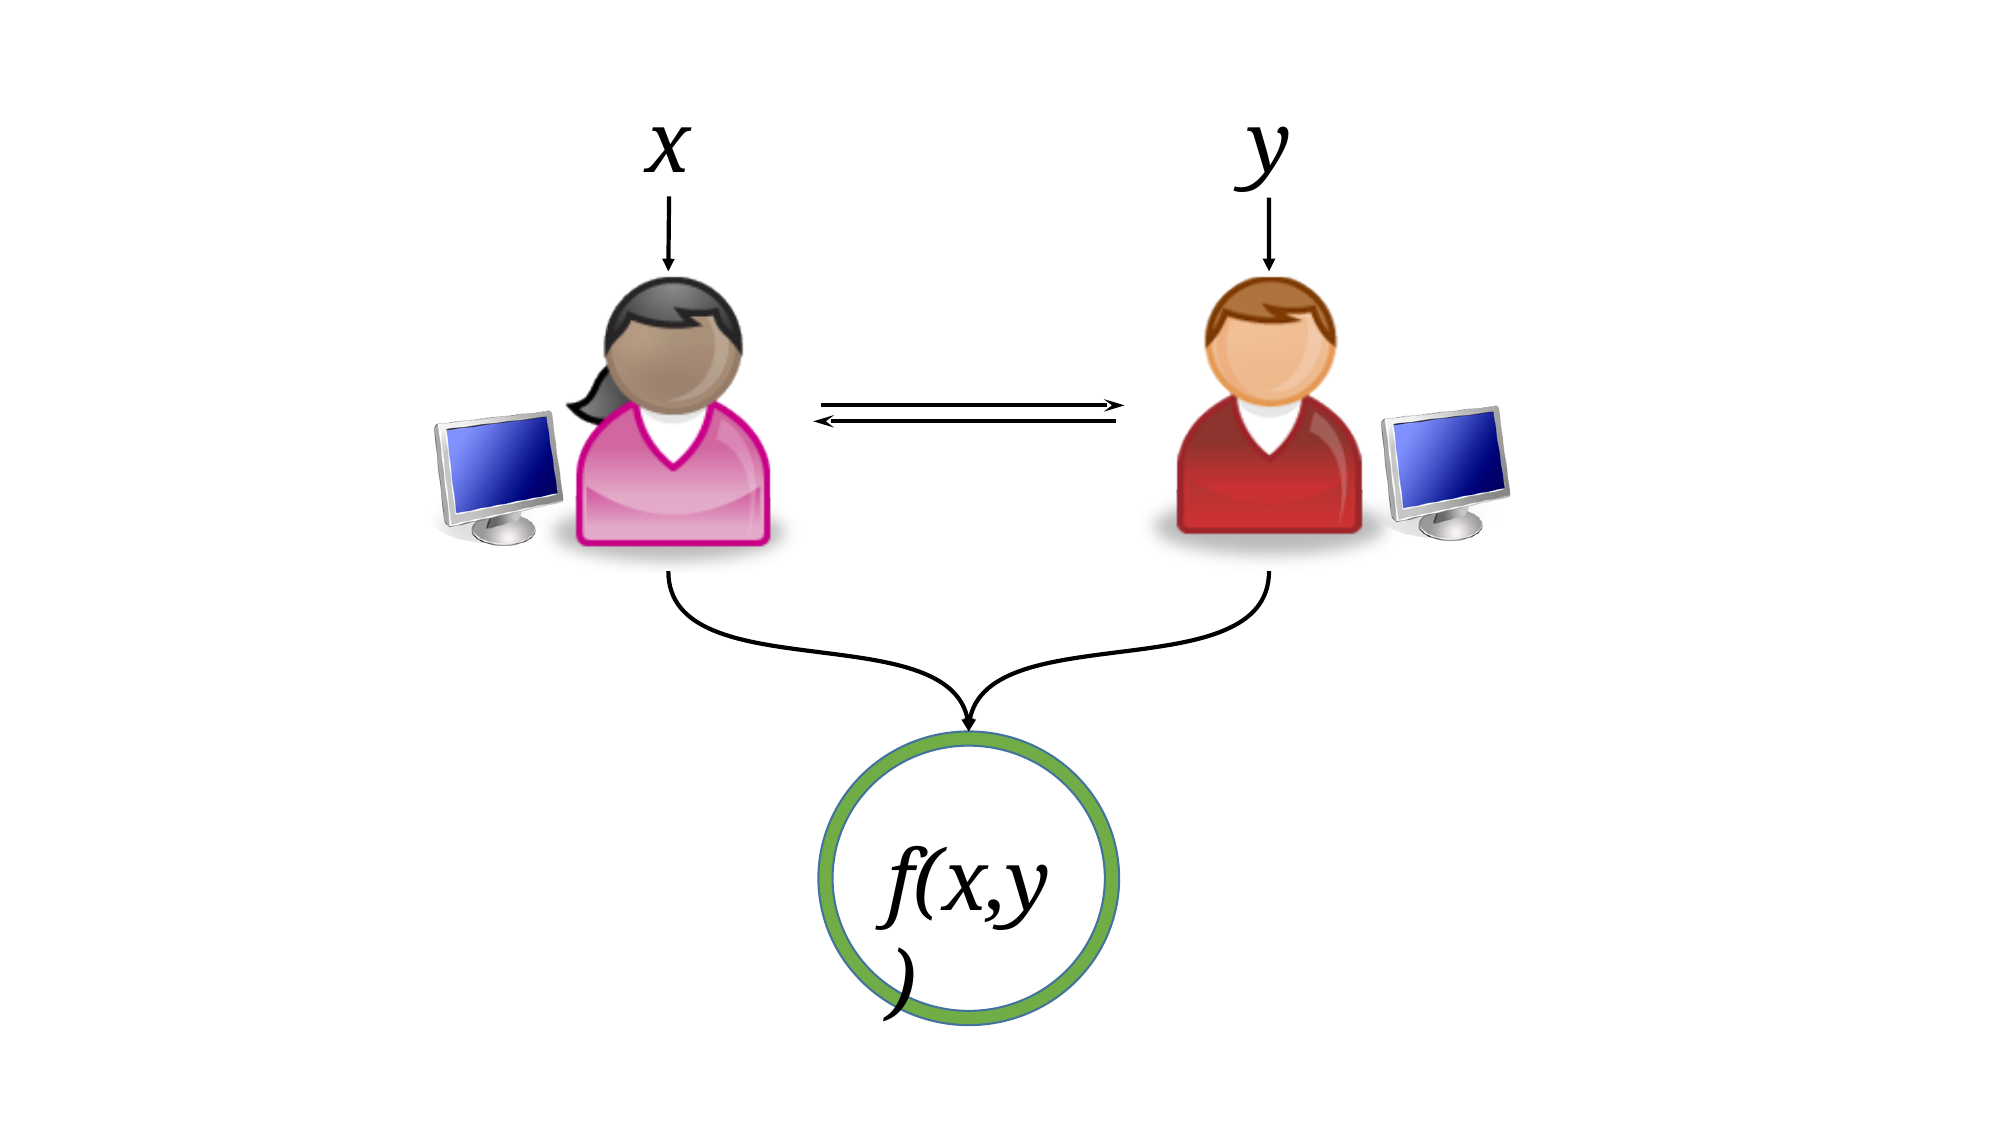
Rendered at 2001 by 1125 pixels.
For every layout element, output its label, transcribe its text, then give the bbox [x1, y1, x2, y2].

picture [424, 410, 564, 550]
text_box y [1161, 81, 1377, 197]
picture [1119, 271, 1511, 572]
text_box x [561, 81, 776, 197]
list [518, 271, 819, 572]
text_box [1038, 501, 1199, 802]
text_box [818, 731, 1120, 1026]
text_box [738, 501, 899, 802]
